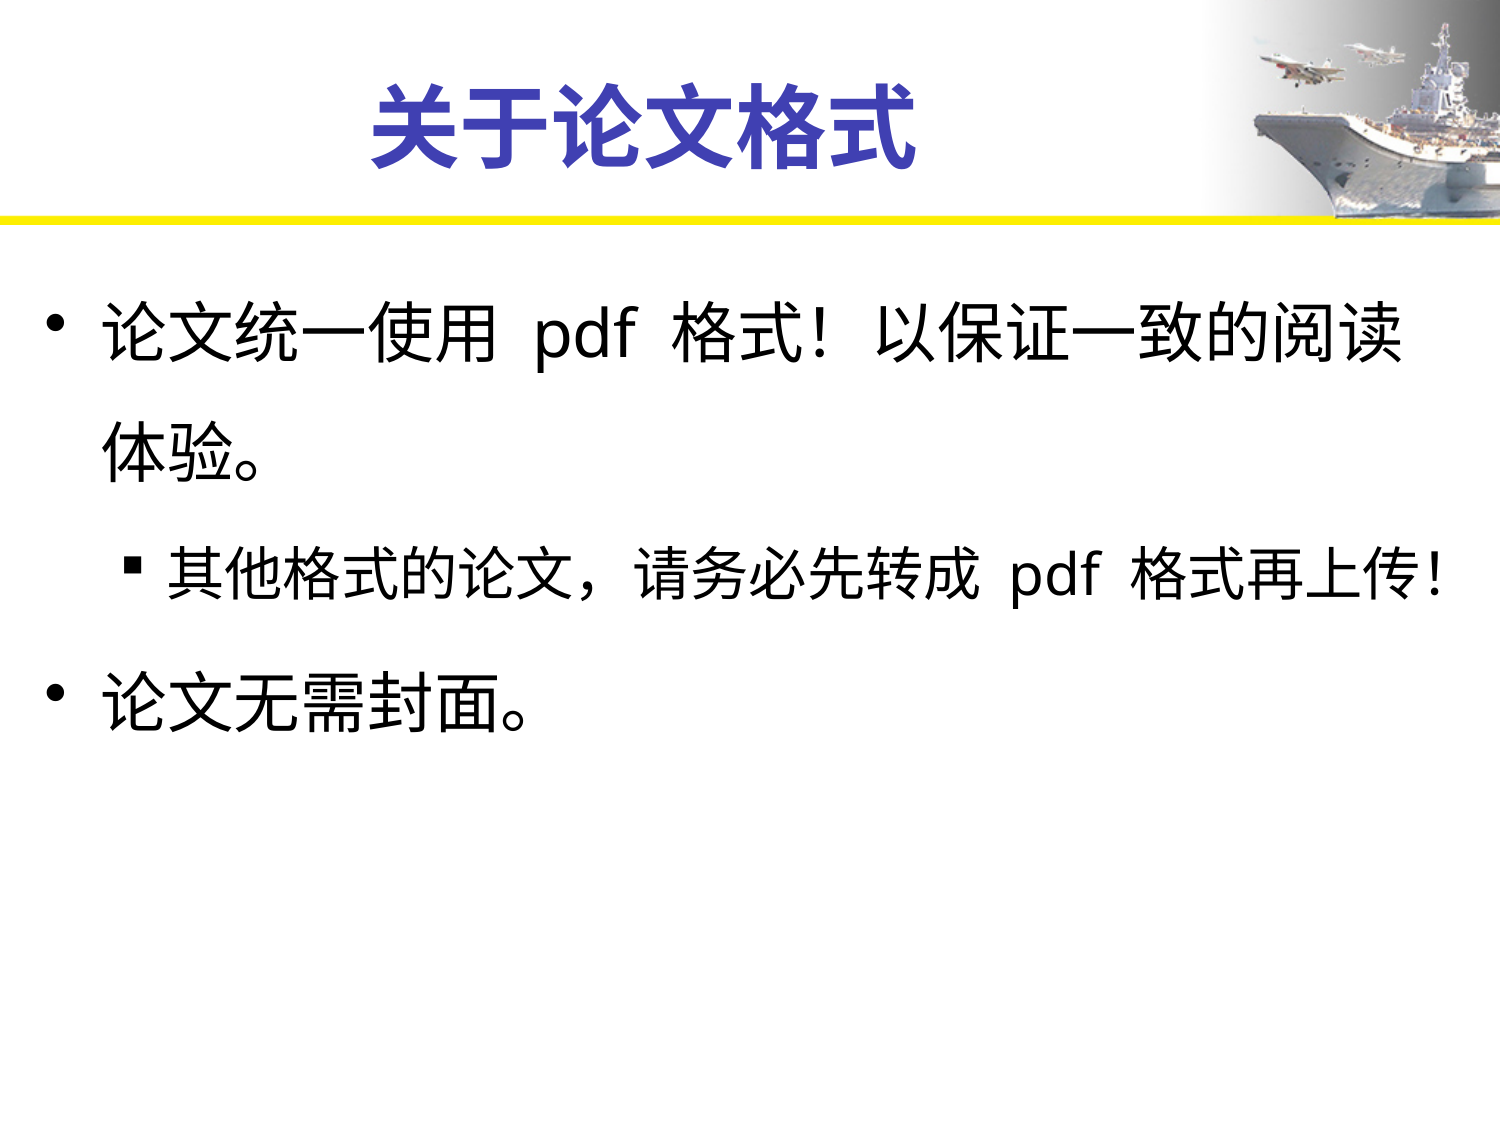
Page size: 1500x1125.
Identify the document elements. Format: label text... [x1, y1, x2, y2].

picture [0, 0, 1500, 225]
list 论文统一使用 pdf 格式！以保证一致的阅读体验。 其他格式的论文，请务必先转成 pdf 格式再上传！ 论文无需封面。 [29, 243, 1460, 1036]
title 关于论文格式 [29, 30, 1259, 219]
